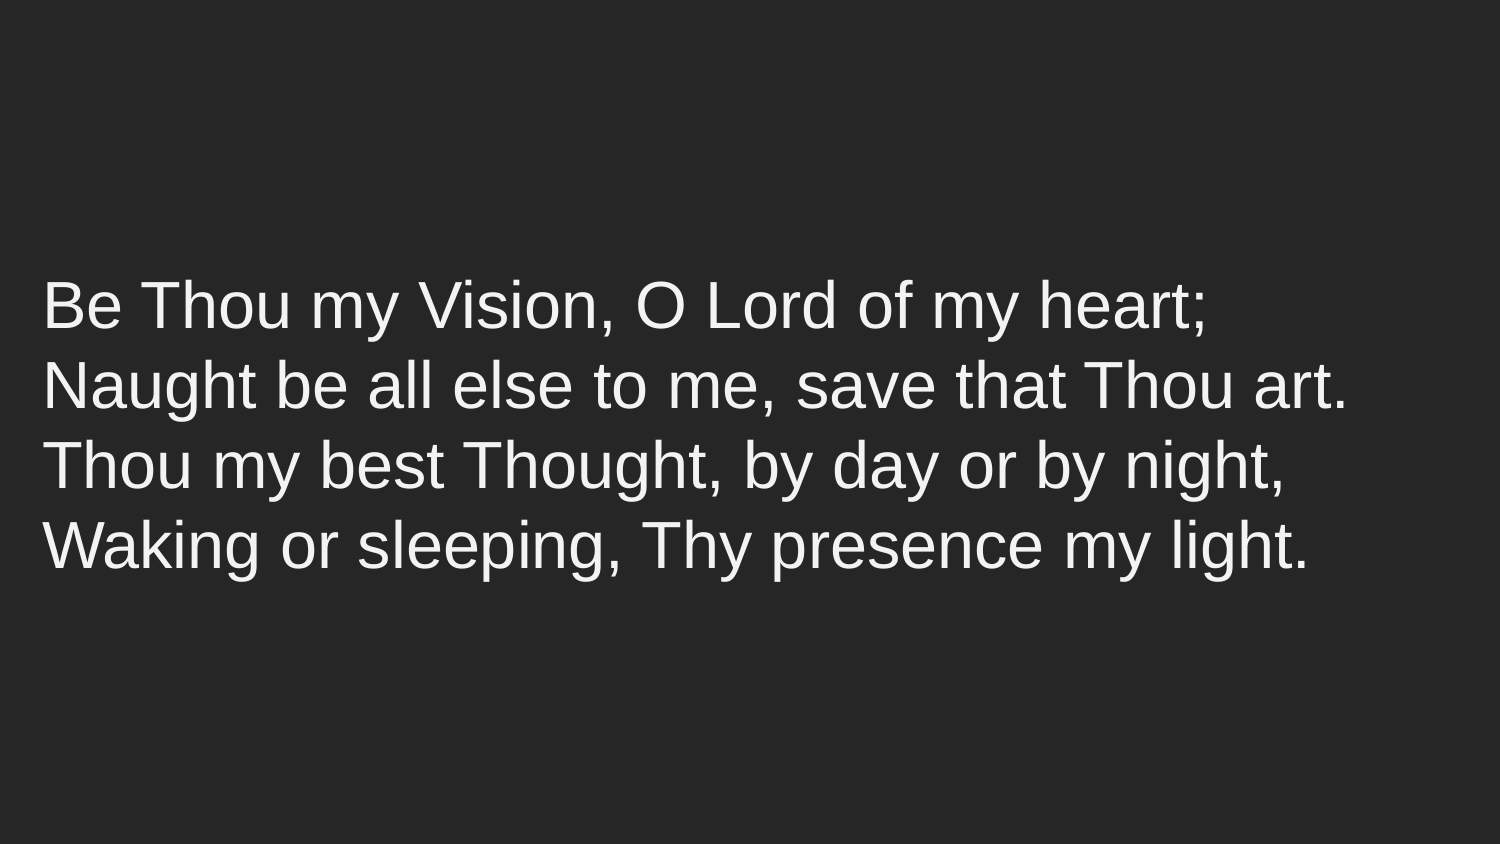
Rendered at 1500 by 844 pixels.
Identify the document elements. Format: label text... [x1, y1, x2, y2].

text_box Be Thou my Vision, O Lord of my heart; Naught be all else to me, save that Thou art. Thou my best Thought, by day or by night, Waking or sleeping, Thy presence my light. [27, 64, 1473, 779]
